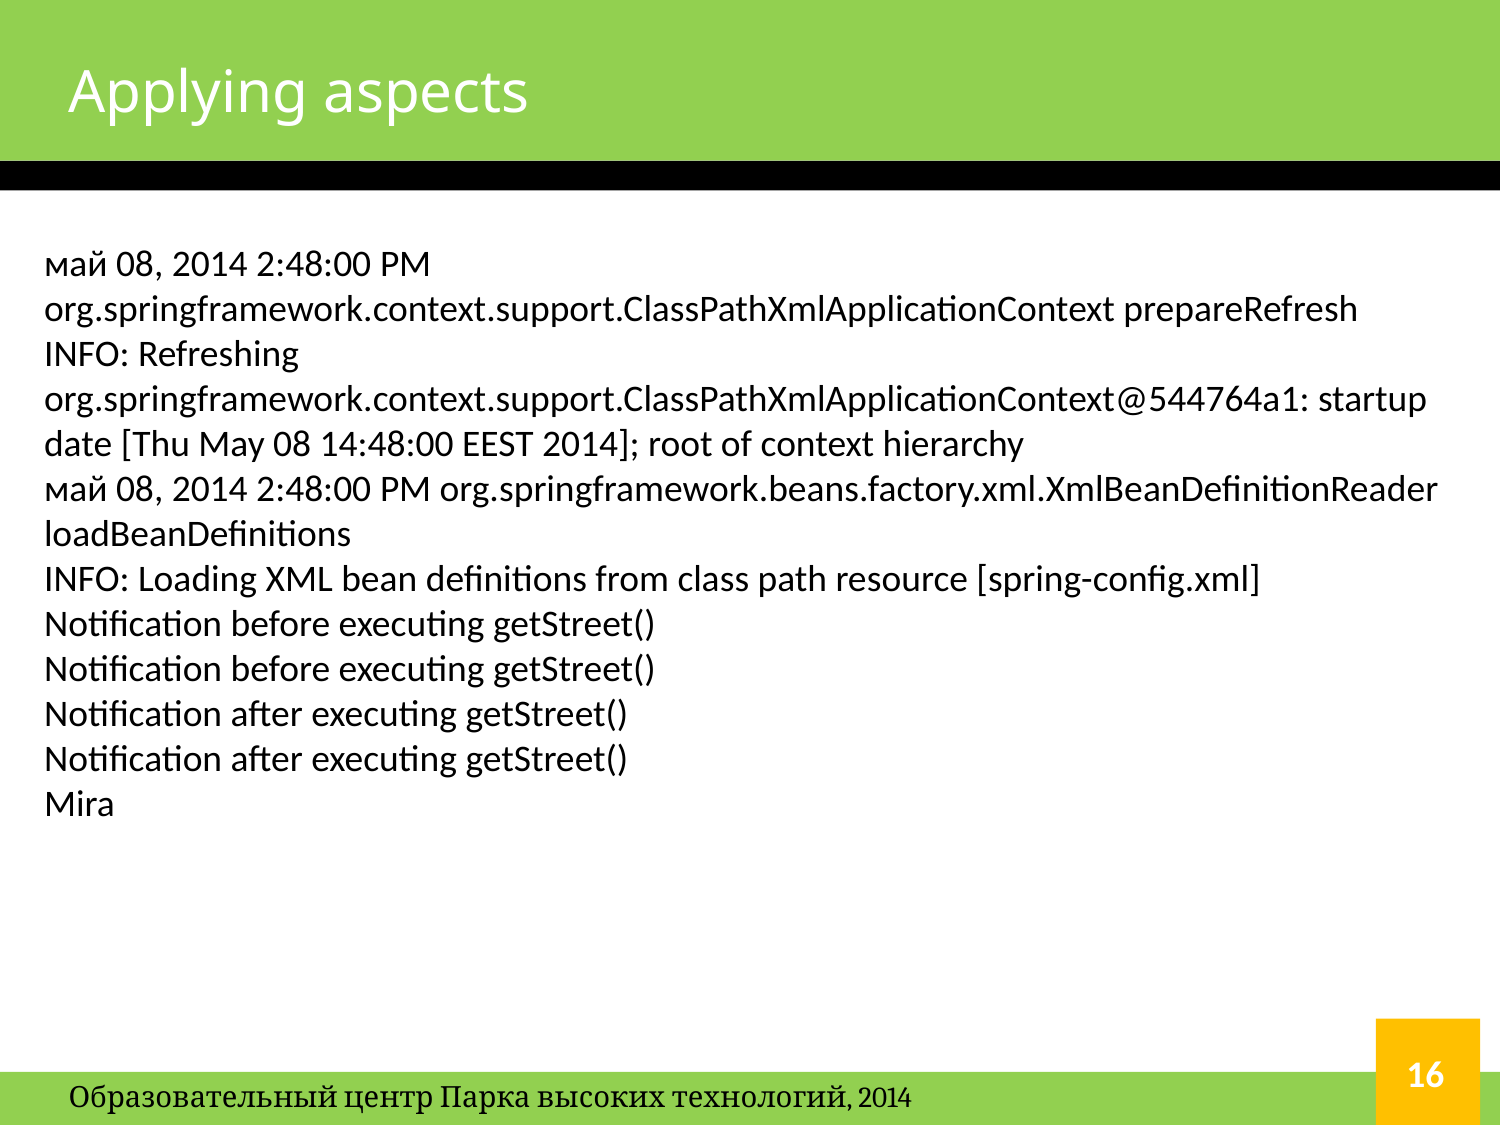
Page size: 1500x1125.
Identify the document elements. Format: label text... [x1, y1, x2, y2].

slide_number 16 [1376, 1042, 1475, 1103]
text_box май 08, 2014 2:48:00 PM org.springframework.context.support.ClassPathXmlApplicationContext prepareRefresh INFO: Refreshing org.springframework.context.support.ClassPathXmlApplicationContext@544764a1: startup date [Thu May 08 14:48:00 EEST 2014]; root of context hierarchy май 08, 2014 2:48:00 PM org.springframework.beans.factory.xml.XmlBeanDefinitionReader loadBeanDefinitions INFO: Loading XML bean definitions from class path resource [spring-config.xml] Notification before executing getStreet() Notification before executing getStreet() Notification after executing getStreet() Notification after executing getStreet() Mira [29, 231, 1500, 832]
title Applying aspects [53, 42, 1404, 135]
